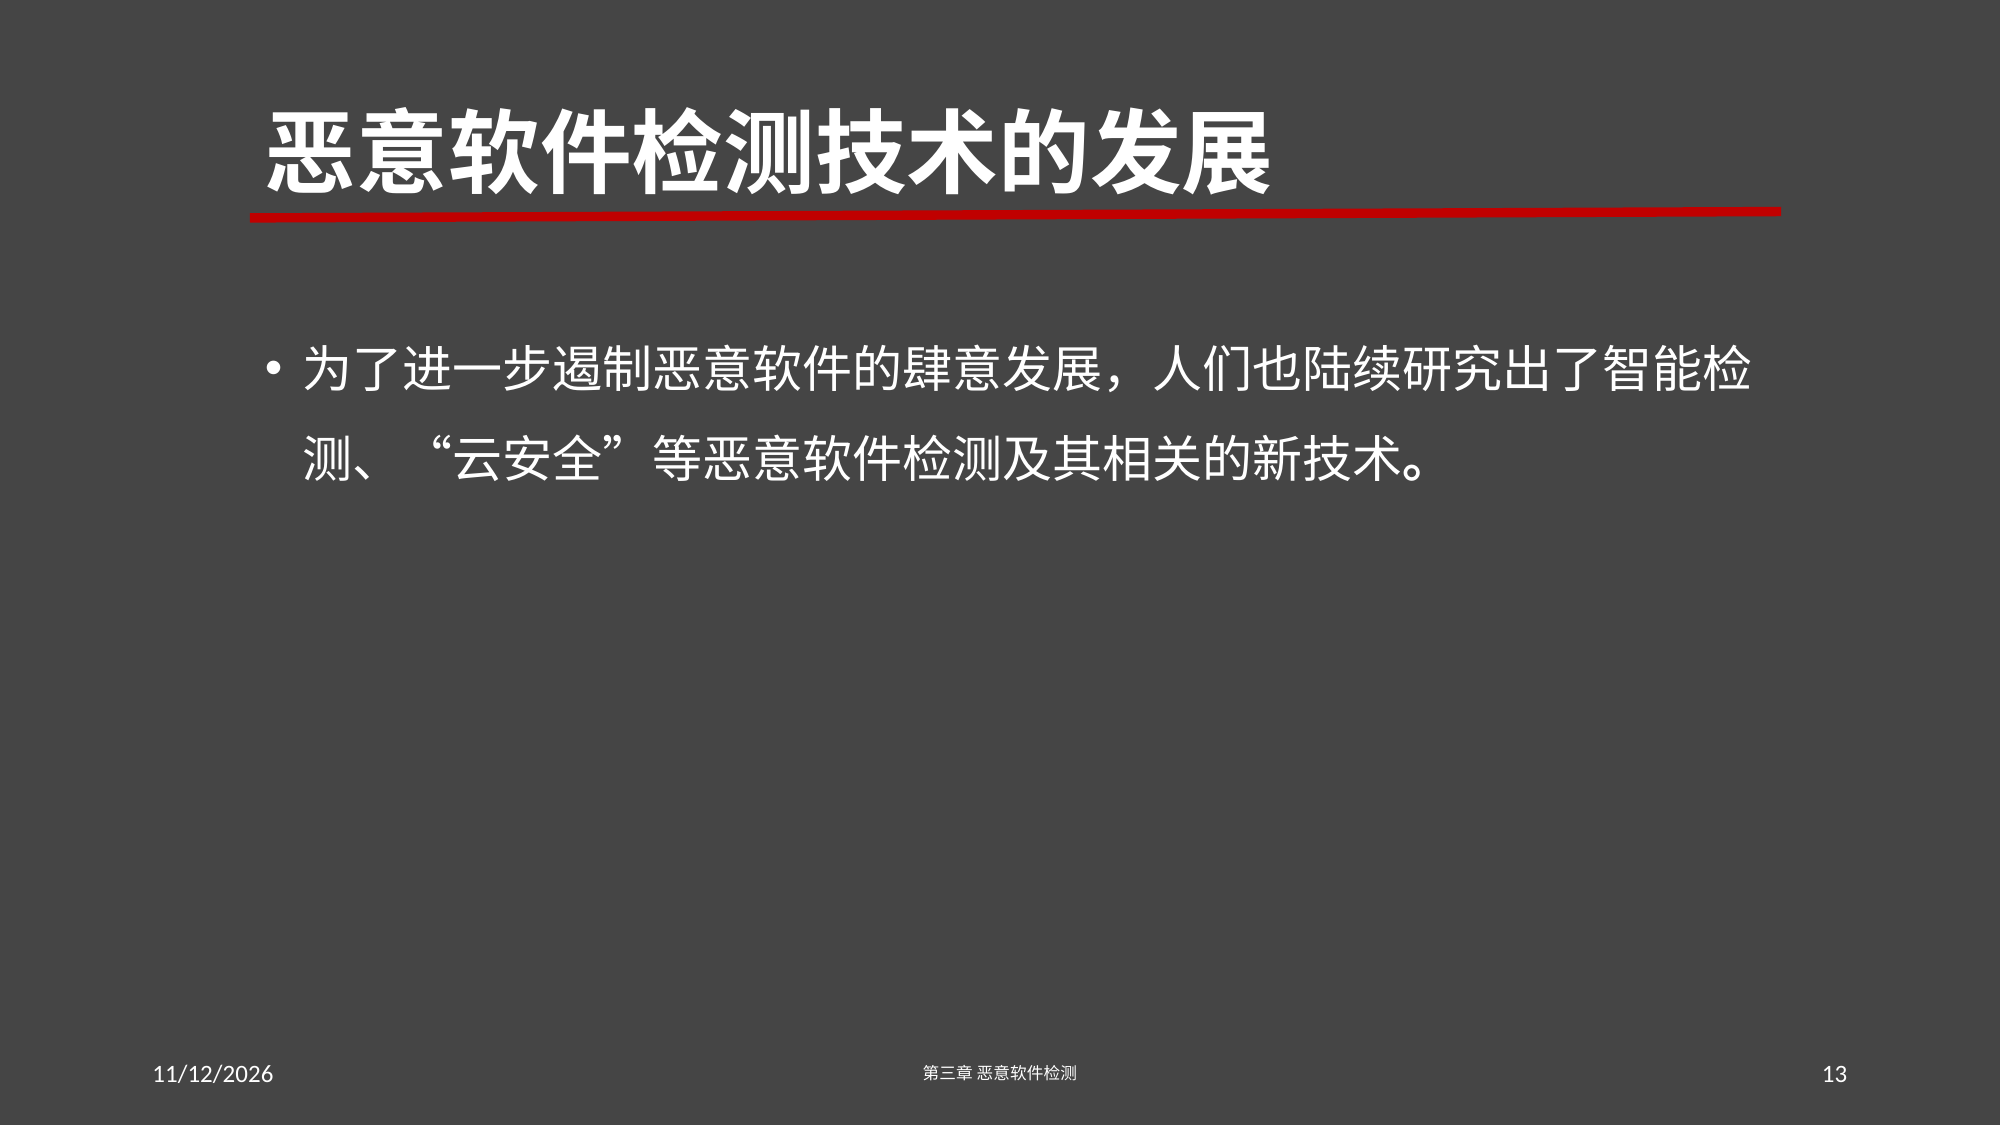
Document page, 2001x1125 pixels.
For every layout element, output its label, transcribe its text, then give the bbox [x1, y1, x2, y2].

title 恶意软件检测技术的发展 [249, 47, 1782, 265]
footer 第三章 恶意软件检测 [662, 1042, 1338, 1103]
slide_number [137, 1042, 588, 1103]
list 为了进一步遏制恶意软件的肆意发展，人们也陆续研究出了智能检测、“云安全”等恶意软件检测及其相关的新技术。 [249, 299, 1782, 1014]
slide_number 13 [1412, 1042, 1863, 1103]
